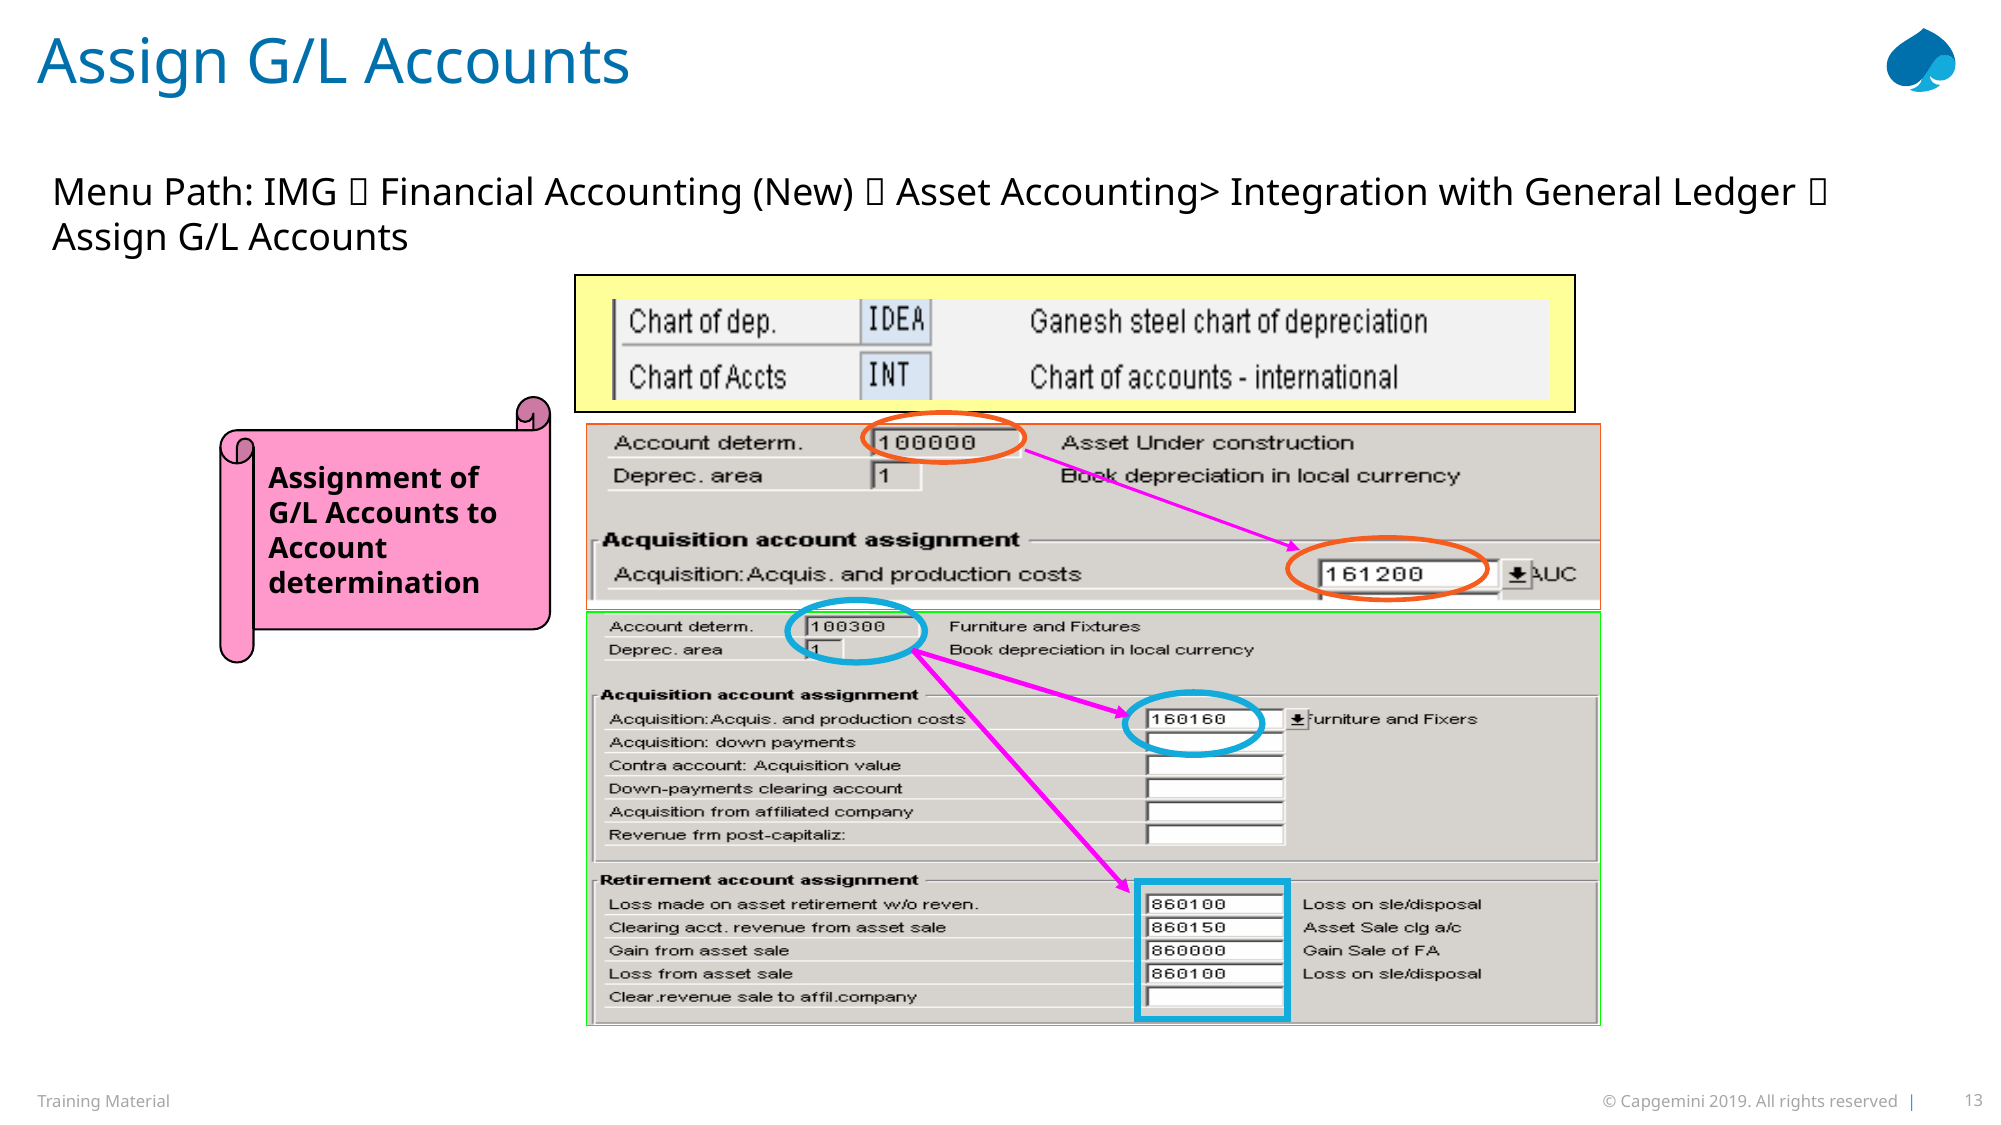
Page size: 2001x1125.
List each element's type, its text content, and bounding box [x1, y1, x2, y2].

text_box Assignment of G/L Accounts to Account determination [220, 397, 550, 663]
text_box [875, 412, 1013, 424]
picture [612, 299, 1550, 400]
title Assign G/L Accounts [37, 0, 823, 119]
picture [587, 612, 1600, 1025]
text_box Menu Path: IMG  Financial Accounting (New)  Asset Accounting> Integration with General Ledger  Assign G/L Accounts [37, 160, 1955, 266]
text_box [575, 274, 1575, 413]
picture [587, 424, 1600, 609]
